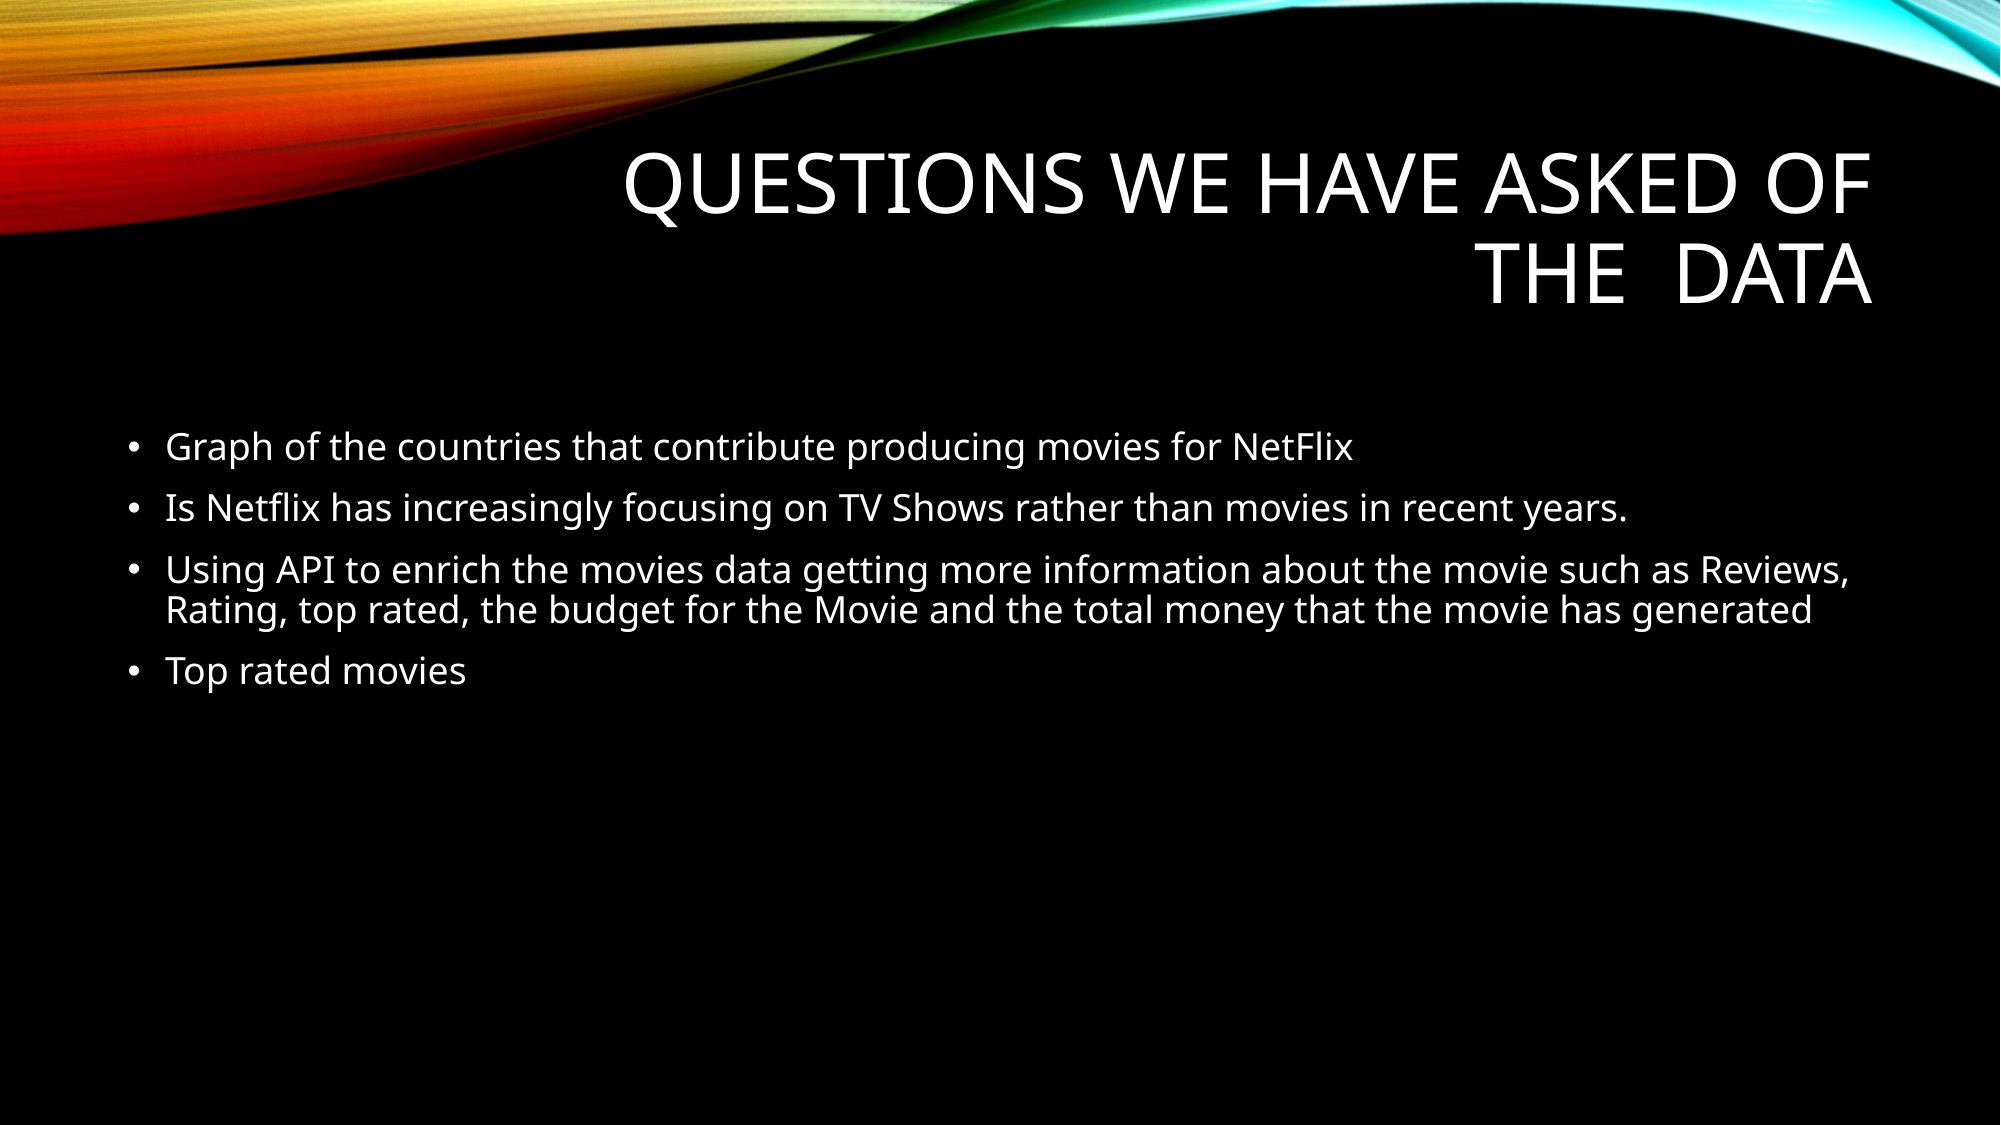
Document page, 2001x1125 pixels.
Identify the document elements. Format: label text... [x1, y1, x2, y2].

picture [0, 0, 2000, 237]
title questions we have asked of the data [474, 125, 1888, 338]
list Graph of the countries that contribute producing movies for NetFlix Is Netflix has increasingly focusing on TV Shows rather than movies in recent years. Using API to enrich the movies data getting more information about the movie such as Reviews, Rating, top rated, the budget for the Movie and the total money that the movie has generated Top rated movies [112, 360, 1888, 1021]
